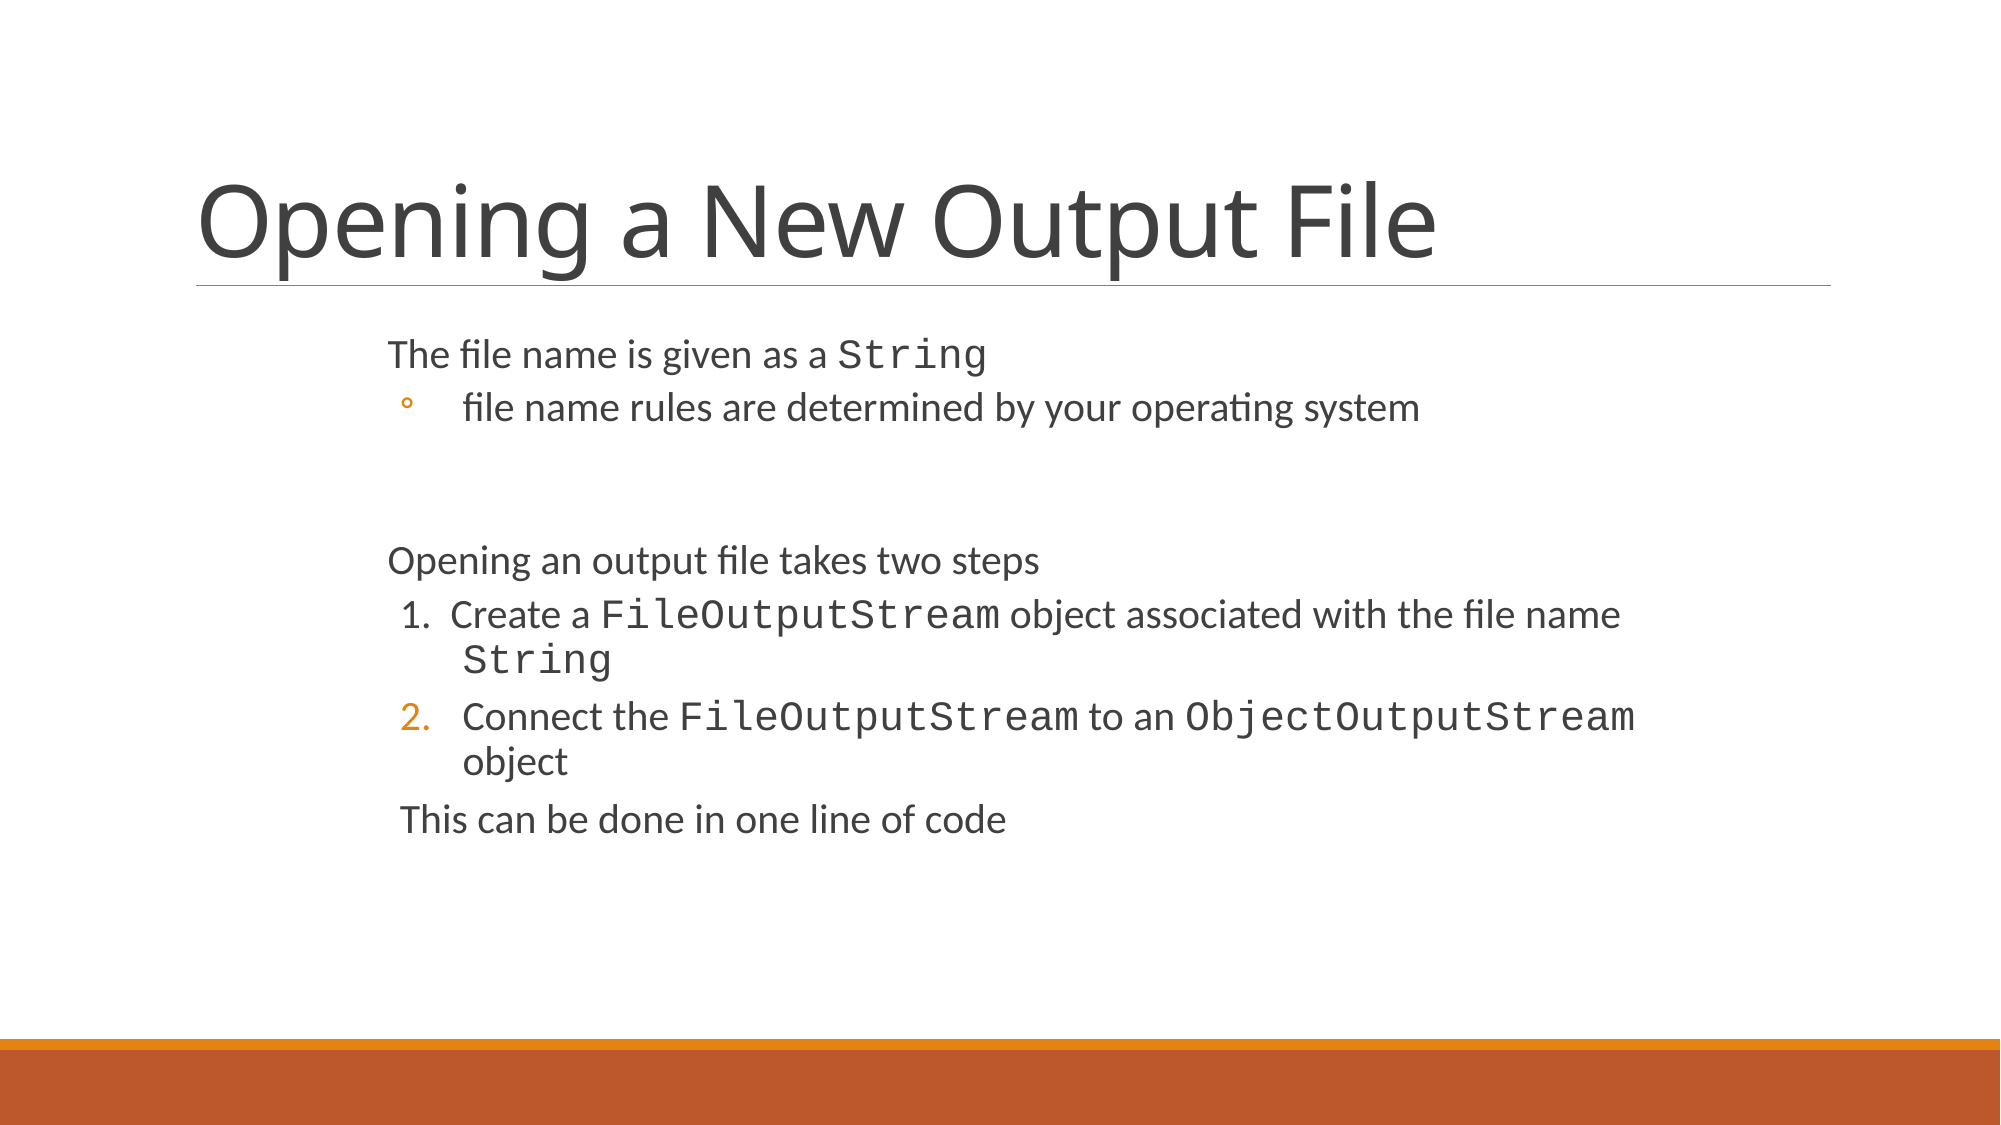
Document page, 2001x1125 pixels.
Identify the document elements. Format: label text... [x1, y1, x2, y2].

title Opening a New Output File [180, 47, 1830, 285]
list The file name is given as a String file name rules are determined by your operating system Opening an output file takes two steps 1. Create a FileOutputStream object associated with the file name String Connect the FileOutputStream to an ObjectOutputStream object This can be done in one line of code [324, 324, 1700, 1000]
